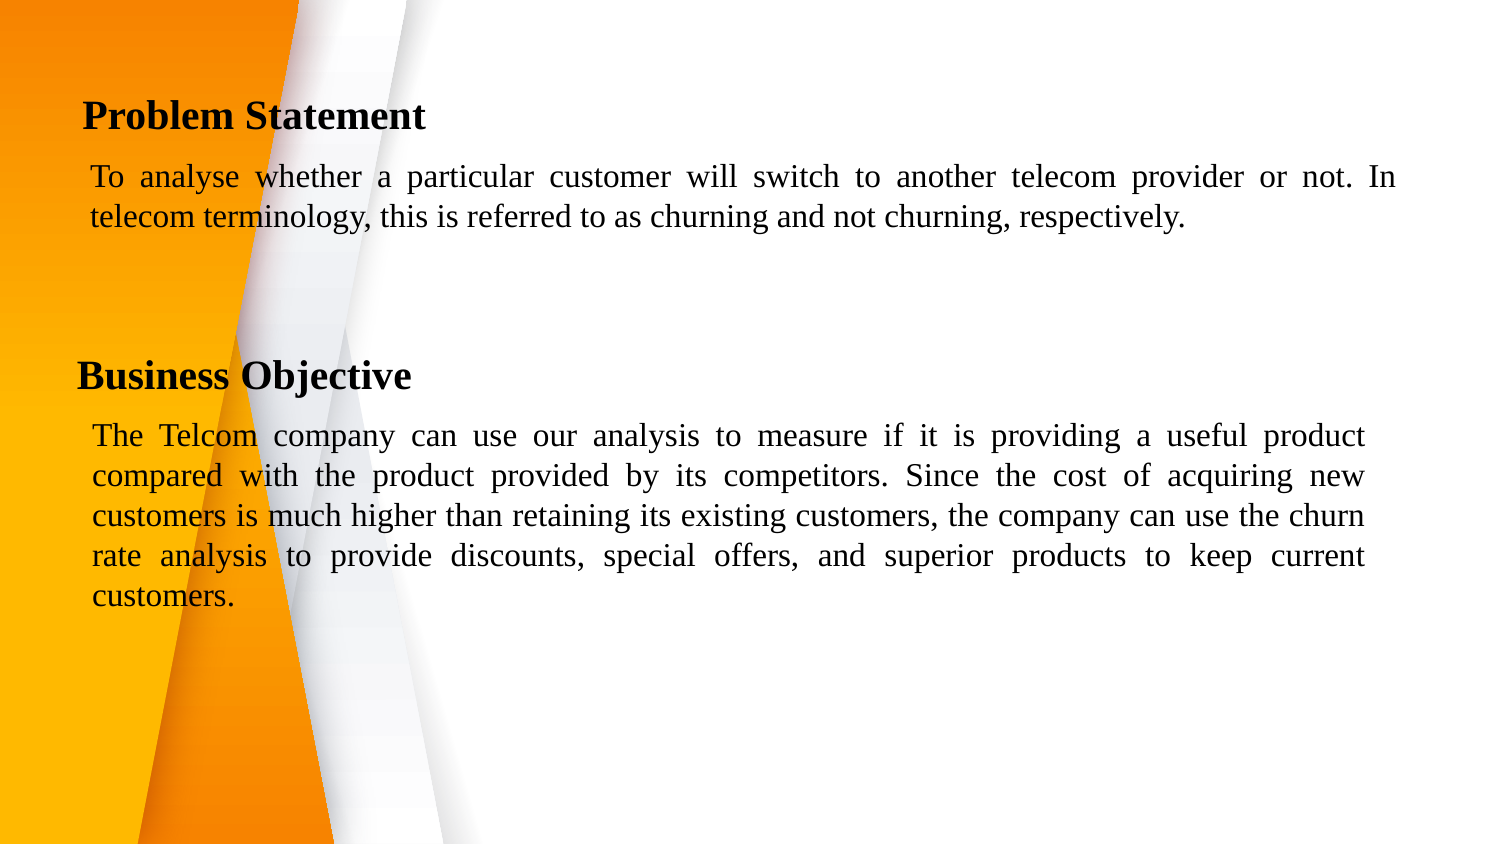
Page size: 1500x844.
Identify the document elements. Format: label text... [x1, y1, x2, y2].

list To analyse whether a particular customer will switch to another telecom provider or not. In telecom terminology, this is referred to as churning and not churning, respectively. [77, 154, 1399, 256]
title Problem Statement [61, 99, 1383, 139]
text_box Business Objective [62, 340, 1341, 406]
text_box The Telcom company can use our analysis to measure if it is providing a useful product compared with the product provided by its competitors. Since the cost of acquiring new customers is much higher than retaining its existing customers, the company can use the churn rate analysis to provide discounts, special offers, and superior products to keep current customers. [77, 406, 1383, 621]
